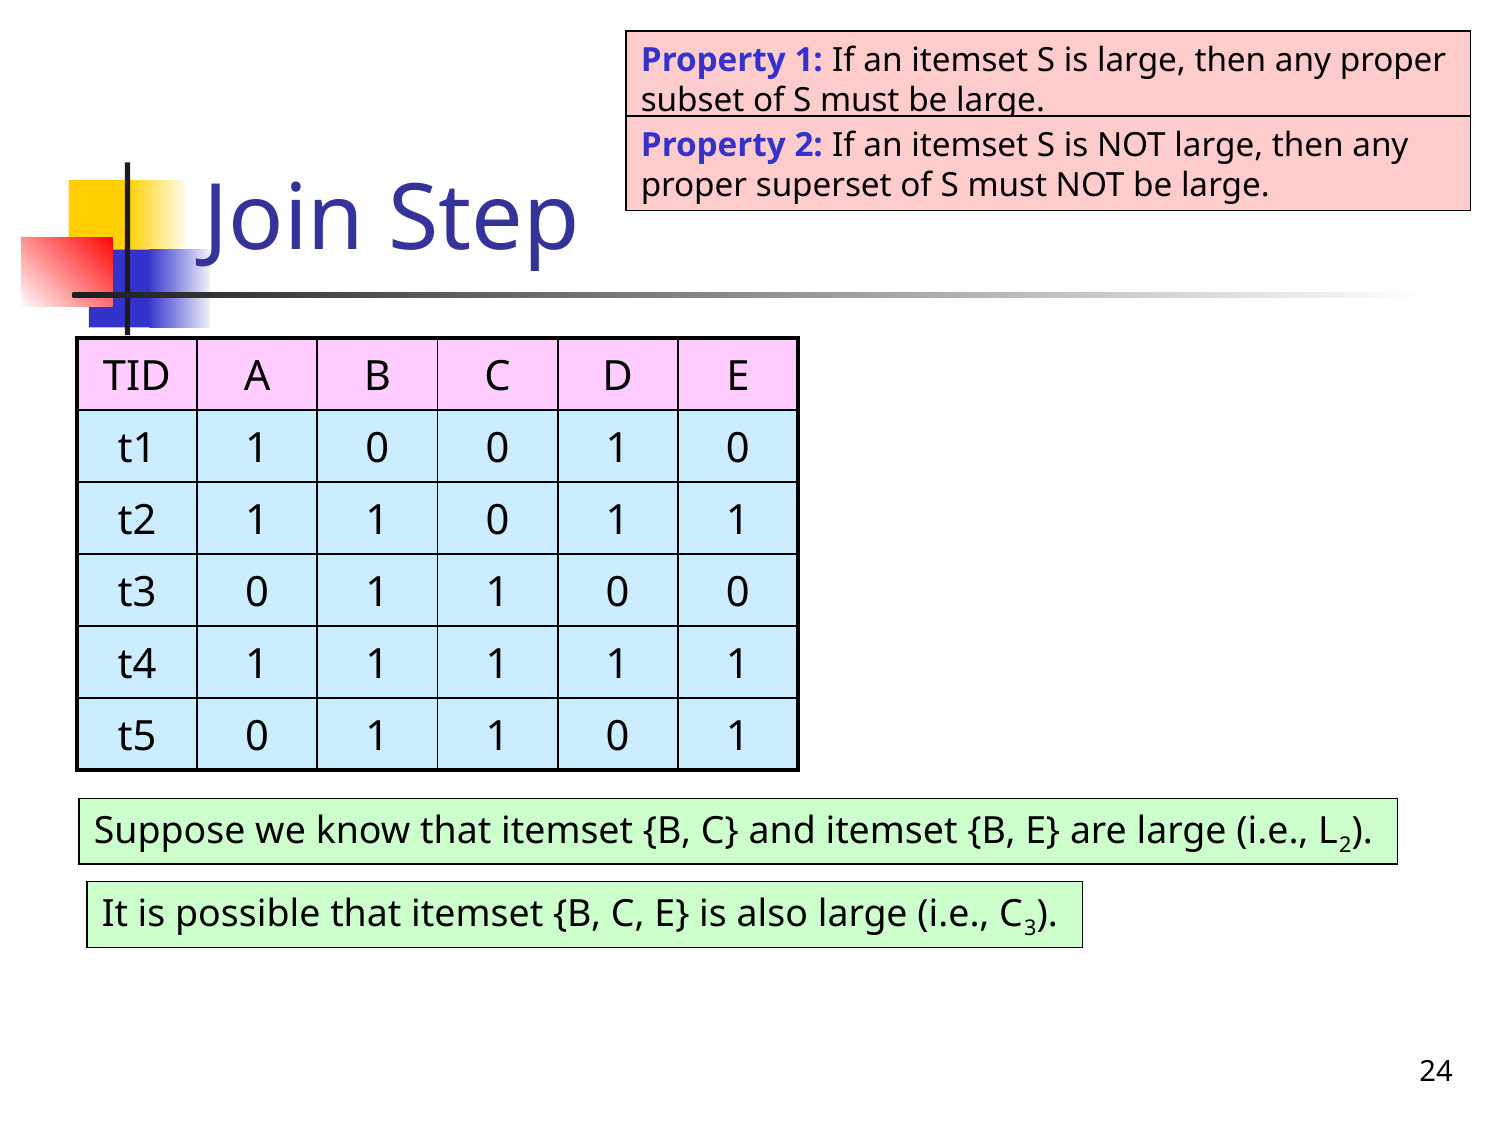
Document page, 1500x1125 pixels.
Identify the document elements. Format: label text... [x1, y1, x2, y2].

text_box Property 2: If an itemset S is NOT large, then any proper superset of S must NOT be large. [626, 115, 1471, 211]
table_cell 1 [318, 699, 437, 768]
table_cell 1 [559, 483, 677, 553]
title Join Step [188, 35, 1468, 275]
table_header B [318, 340, 437, 409]
table_cell t1 [79, 411, 196, 481]
table_cell 0 [679, 411, 796, 481]
table_cell t4 [79, 627, 196, 697]
table_cell 1 [438, 555, 557, 625]
table_cell 1 [318, 483, 437, 553]
table_cell 1 [318, 627, 437, 697]
table_cell 1 [438, 699, 557, 768]
table_cell 1 [679, 699, 796, 768]
table_header TID [79, 340, 196, 409]
table_cell 1 [679, 483, 796, 553]
table_cell 0 [679, 555, 796, 625]
table_cell 1 [438, 627, 557, 697]
table_cell 0 [438, 483, 557, 553]
table_header A [198, 340, 316, 409]
table_cell 1 [198, 483, 316, 553]
table_cell 0 [438, 411, 557, 481]
table_cell 1 [198, 411, 316, 481]
table_cell 0 [559, 555, 677, 625]
table_header E [679, 340, 796, 409]
table_cell 1 [198, 627, 316, 697]
table_cell t3 [79, 555, 196, 625]
table_cell 0 [198, 699, 316, 768]
table_cell 1 [559, 627, 677, 697]
table_cell 1 [559, 411, 677, 481]
slide_number 24 [1155, 1024, 1468, 1100]
table_header D [559, 340, 677, 409]
table_cell 0 [198, 555, 316, 625]
table_header C [438, 340, 557, 409]
table_cell 0 [318, 411, 437, 481]
text_box Suppose we know that itemset {B, C} and itemset {B, E} are large (i.e., L2). [79, 798, 1398, 865]
text_box It is possible that itemset {B, C, E} is also large (i.e., C3). [87, 881, 1083, 948]
table_cell t2 [79, 483, 196, 553]
table_cell 0 [559, 699, 677, 768]
table_cell 1 [318, 555, 437, 625]
table_cell 1 [679, 627, 796, 697]
table_cell t5 [79, 699, 196, 768]
text_box Property 1: If an itemset S is large, then any proper subset of S must be large. [626, 30, 1471, 115]
